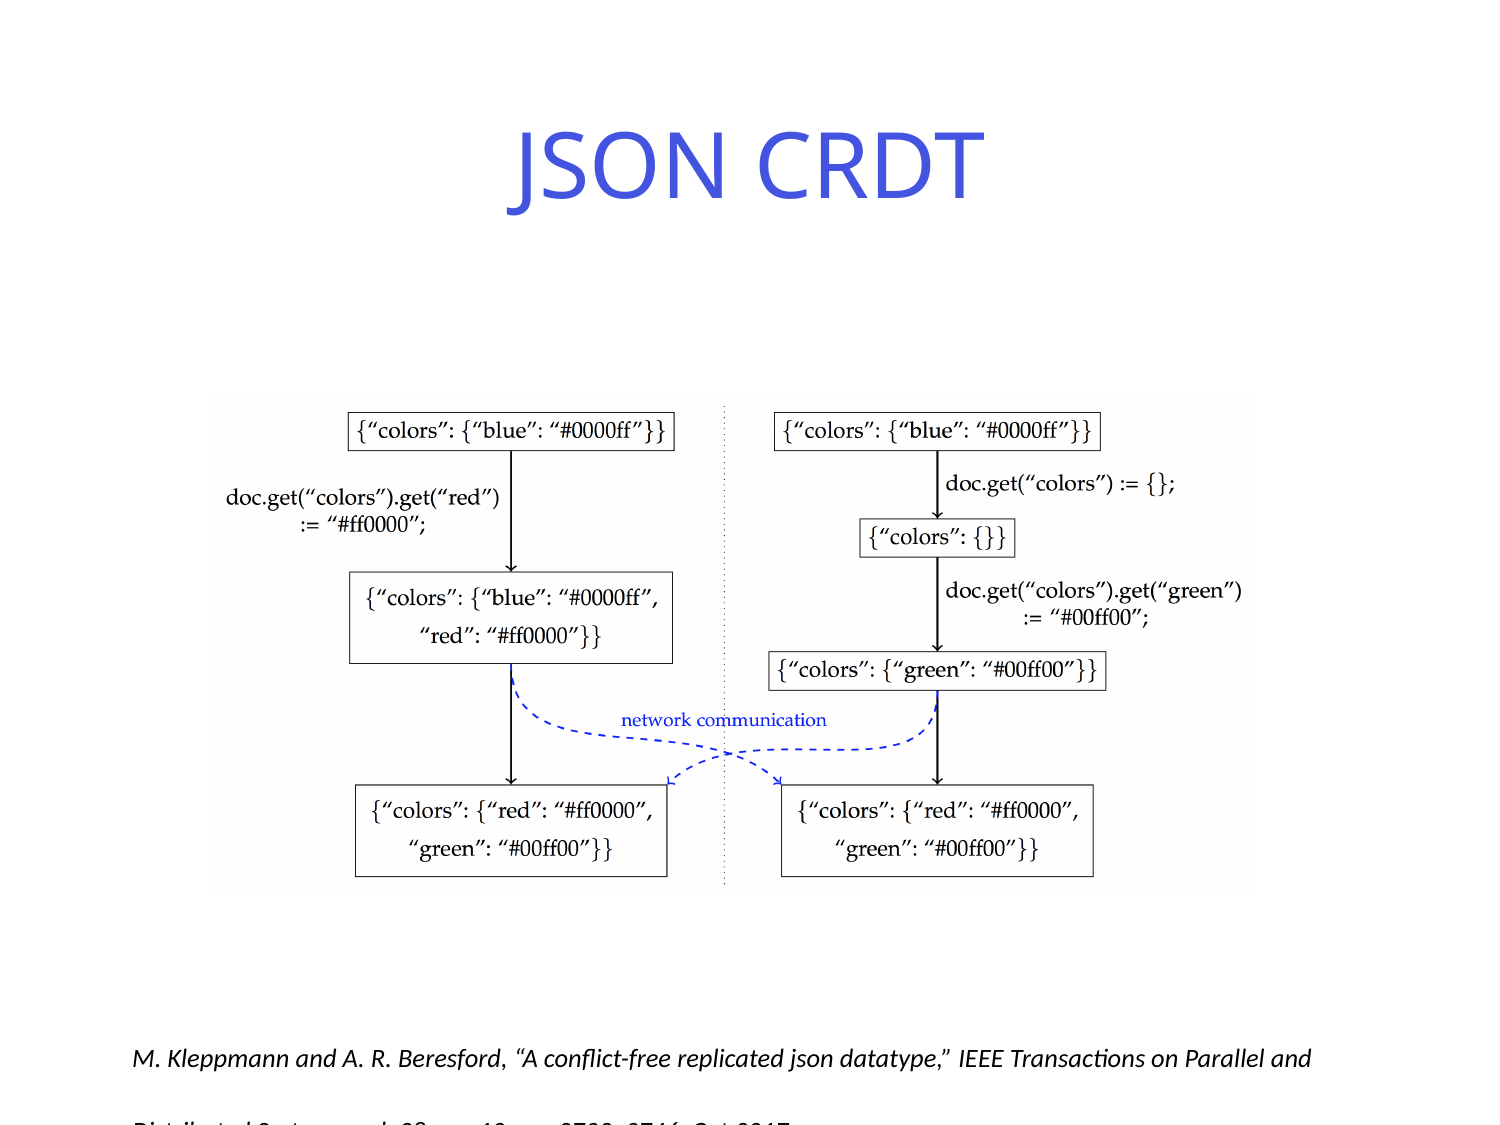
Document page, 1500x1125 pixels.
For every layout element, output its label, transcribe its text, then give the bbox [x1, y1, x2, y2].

text_box M. Kleppmann and A. R. Beresford, “A conflict-free replicated json datatype,” IEEE Transactions on Parallel and Distributed Systems, vol. 28, no. 10, pp. 2733–2746, Oct 2017 [124, 992, 1384, 1125]
title JSON CRDT [103, 59, 1397, 278]
picture [212, 393, 1251, 897]
